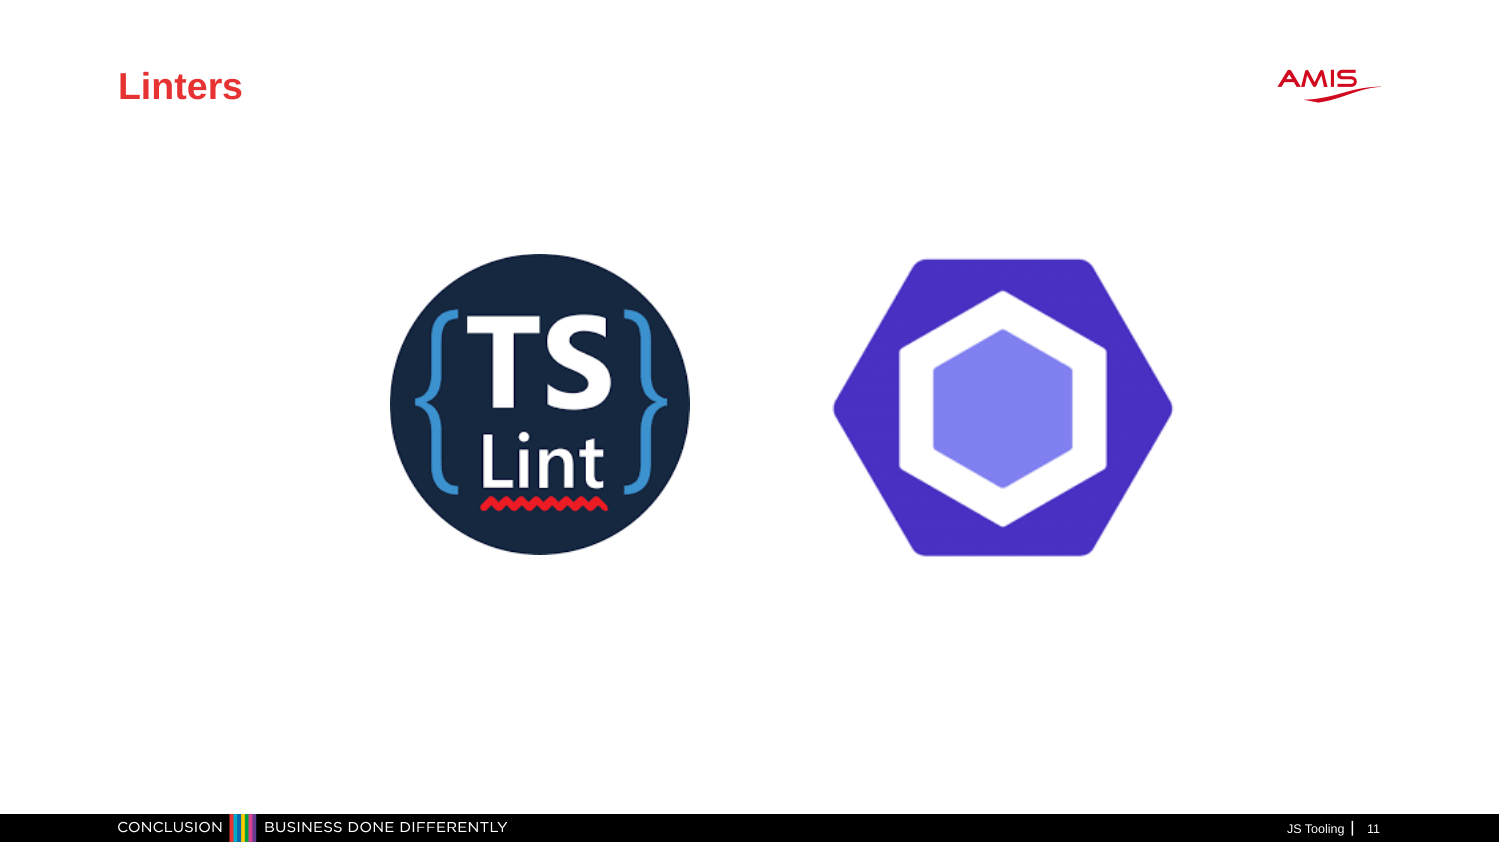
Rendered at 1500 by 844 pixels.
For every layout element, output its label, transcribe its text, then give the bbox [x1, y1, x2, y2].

text_box JS Tooling [814, 820, 1345, 837]
picture [0, 814, 236, 842]
text_box Linters [118, 47, 1203, 129]
picture [239, 814, 1499, 842]
text_box [98, 82, 1184, 719]
text_box <number> [1358, 820, 1381, 837]
picture [1203, 58, 1386, 105]
picture [824, 230, 1180, 586]
picture [389, 254, 691, 556]
